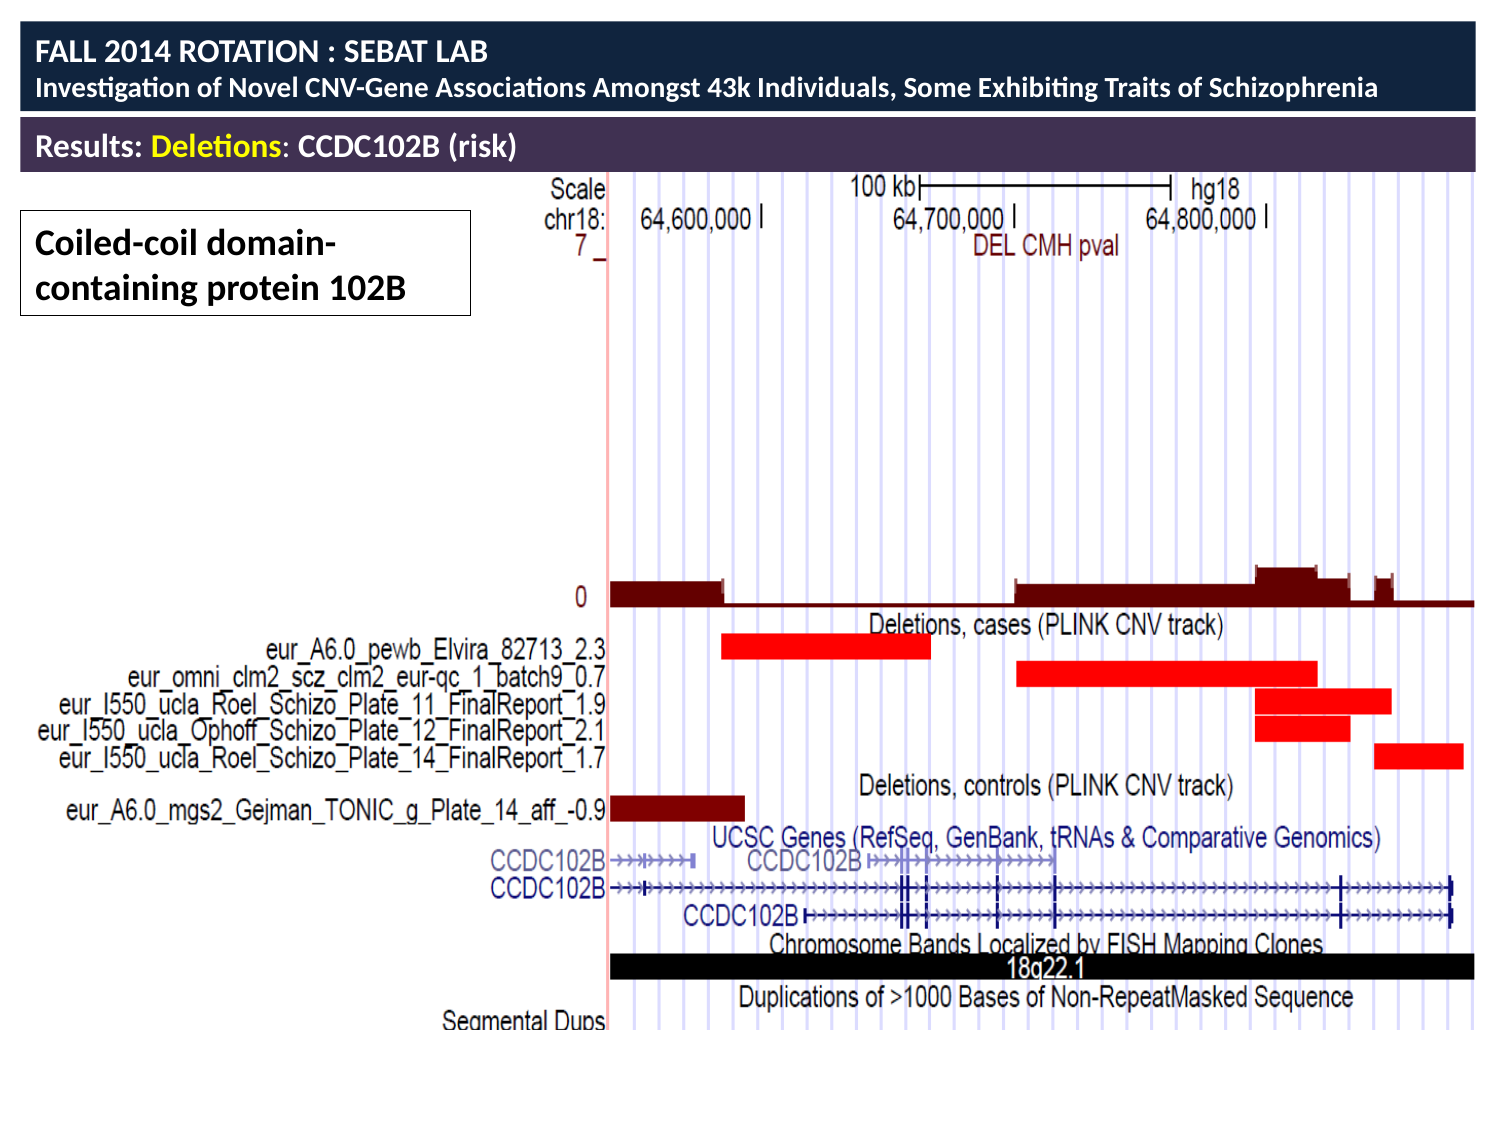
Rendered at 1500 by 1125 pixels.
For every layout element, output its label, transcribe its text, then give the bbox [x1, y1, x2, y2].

picture [19, 172, 1475, 1030]
text_box Results: Deletions: CCDC102B (risk) [20, 117, 1476, 172]
text_box FALL 2014 ROTATION : SEBAT LAB Investigation of Novel CNV-Gene Associations Amongst 43k Individuals, Some Exhibiting Traits of Schizophrenia [20, 21, 1476, 112]
